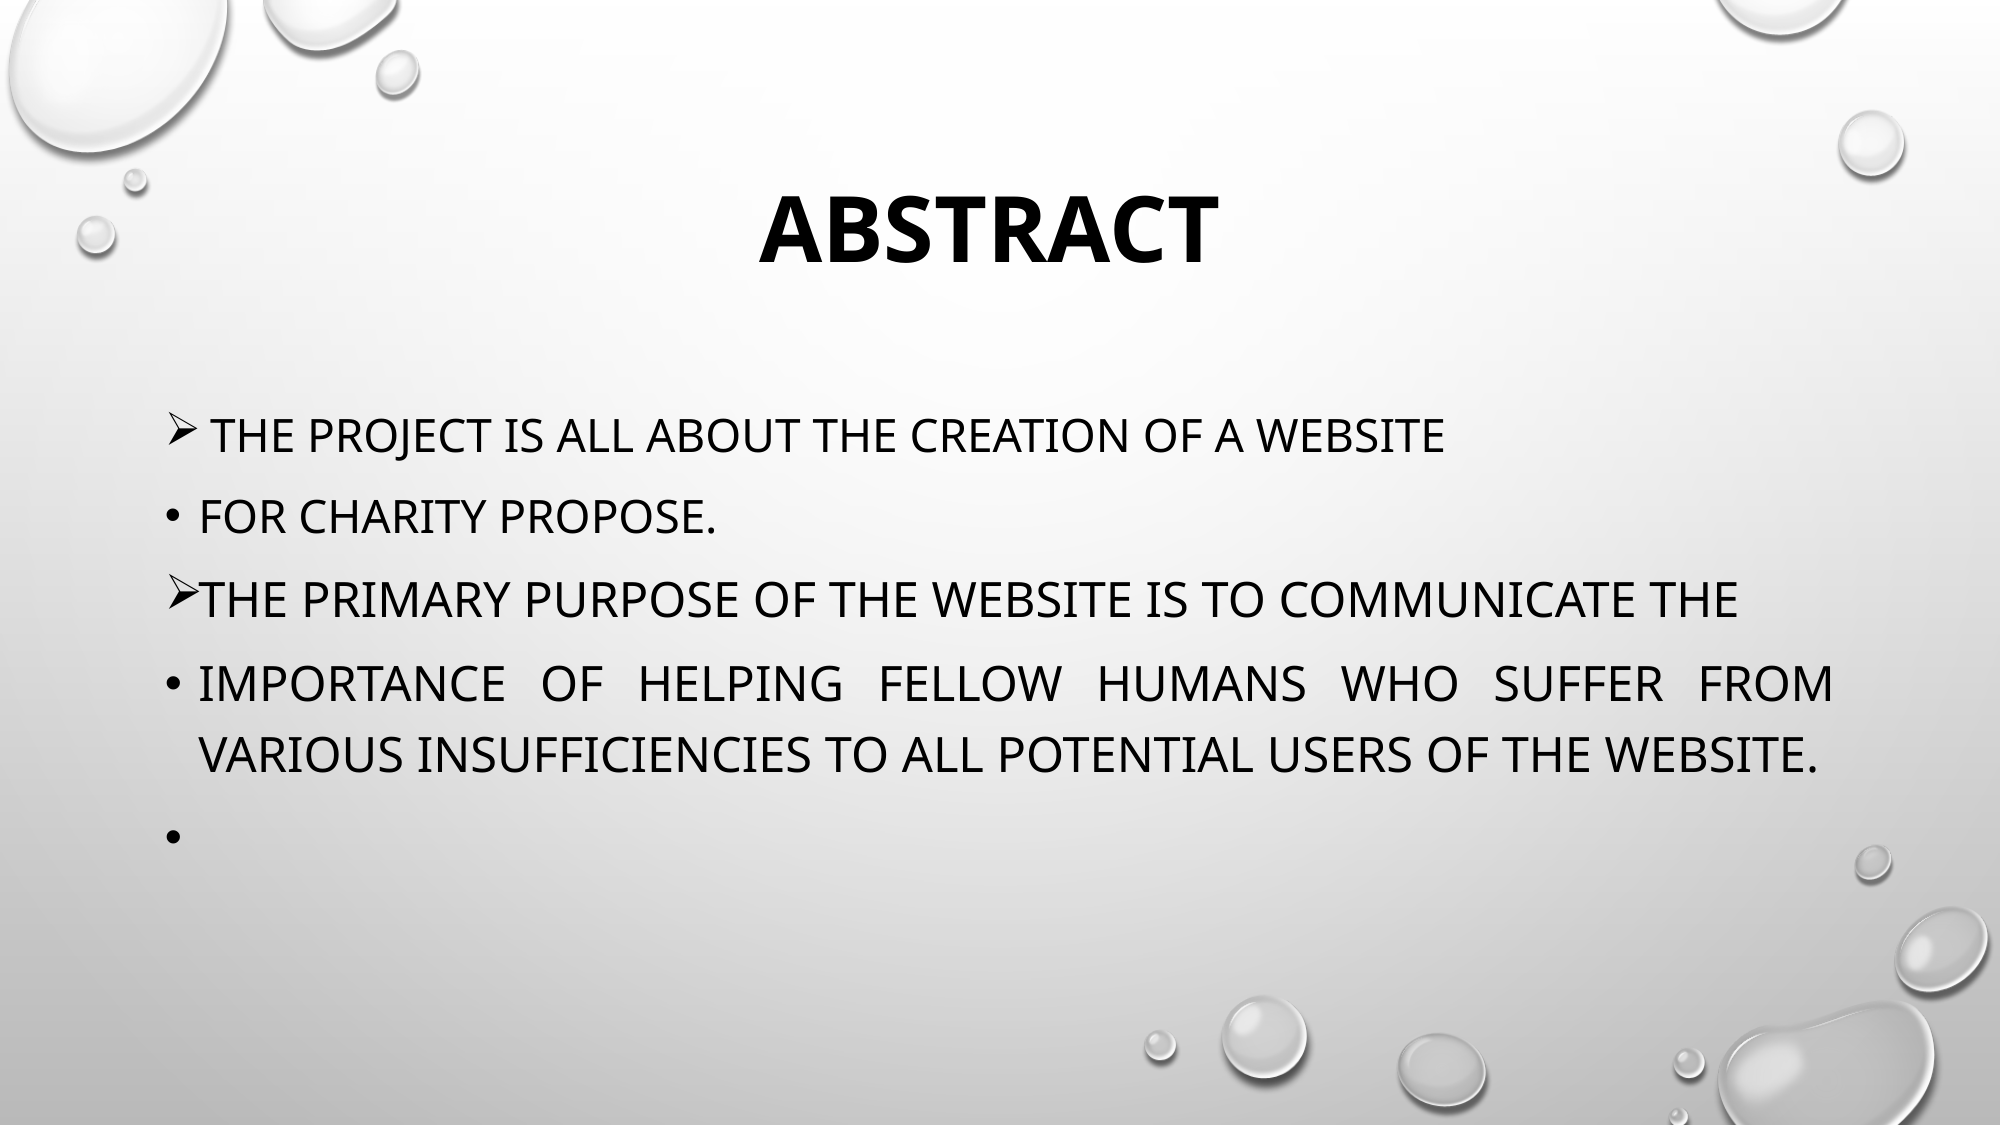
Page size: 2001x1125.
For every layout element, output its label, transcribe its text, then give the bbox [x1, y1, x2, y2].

title ABSTRACT [149, 101, 1851, 364]
picture [0, 0, 2000, 1125]
list The project is all about the creation of a website for charity propose. The primary purpose of the website is to communicate the importance of helping fellow humans who suffer from various insufficiencies to all potential users of the website. [149, 388, 1850, 950]
